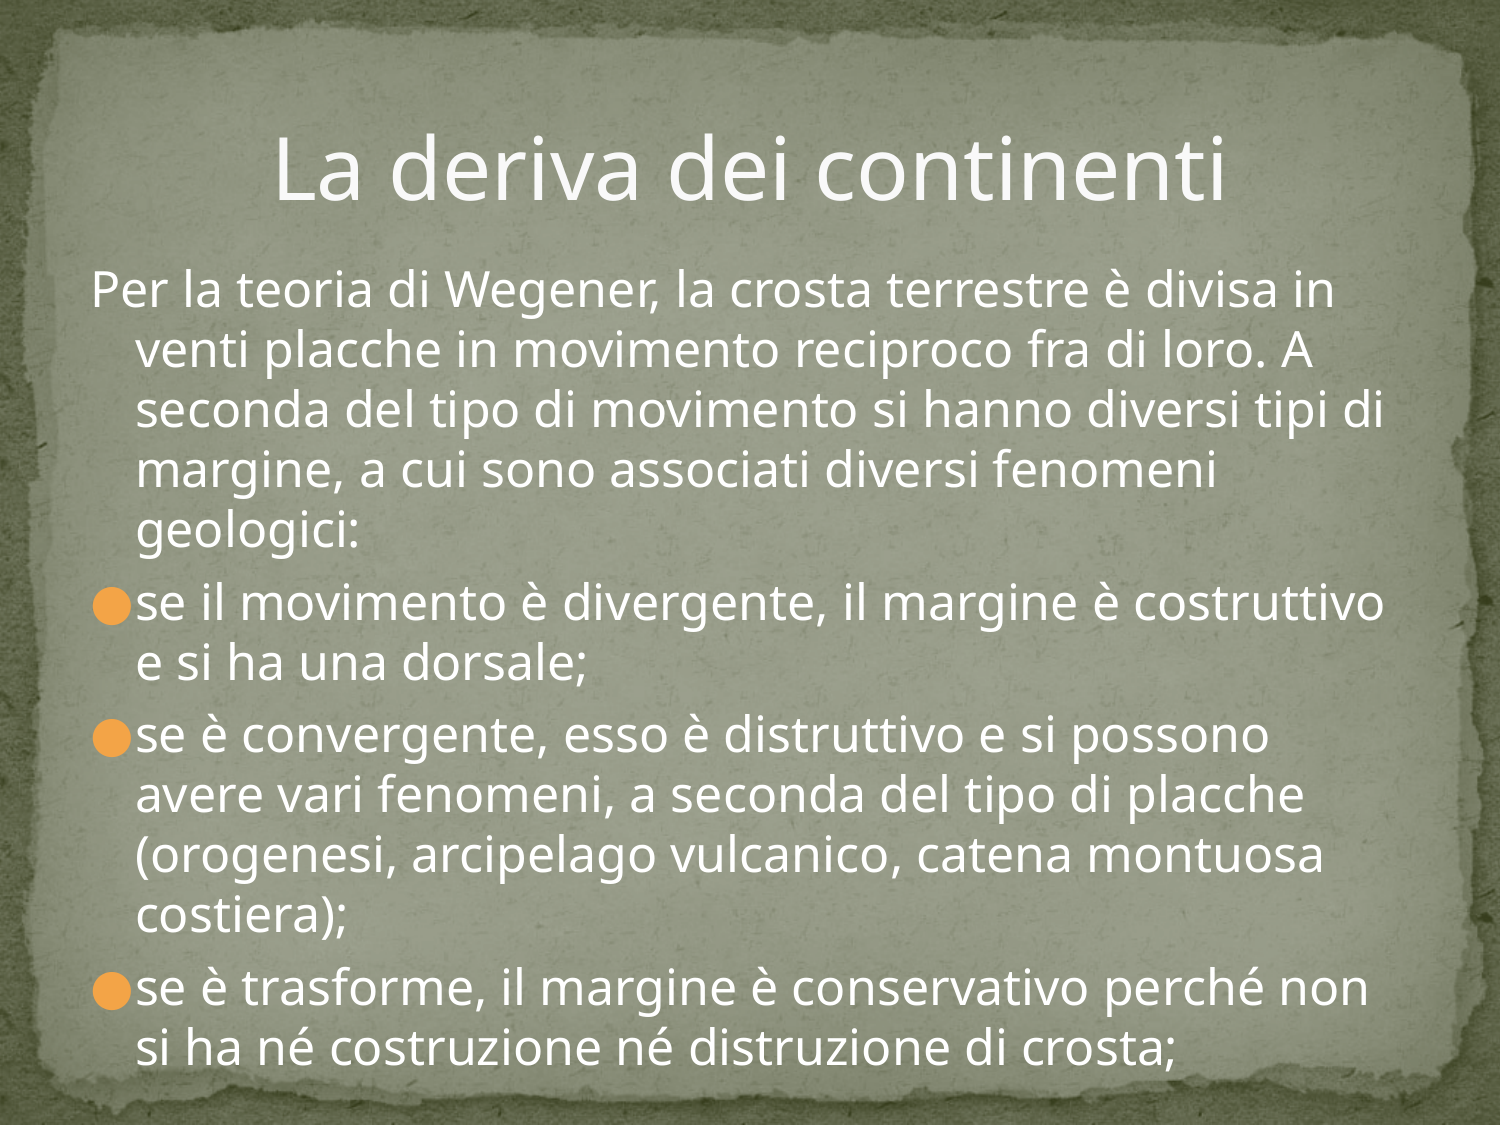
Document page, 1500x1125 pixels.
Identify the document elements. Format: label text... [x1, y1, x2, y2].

title La deriva dei continenti [75, 24, 1425, 225]
list Per la teoria di Wegener, la crosta terrestre è divisa in venti placche in movimento reciproco fra di loro. A seconda del tipo di movimento si hanno diversi tipi di margine, a cui sono associati diversi fenomeni geologici: se il movimento è divergente, il margine è costruttivo e si ha una dorsale; se è convergente, esso è distruttivo e si possono avere vari fenomeni, a seconda del tipo di placche (orogenesi, arcipelago vulcanico, catena montuosa costiera); se è trasforme, il margine è conservativo perché non si ha né costruzione né distruzione di crosta; [75, 249, 1425, 1000]
picture [0, 0, 1500, 1125]
